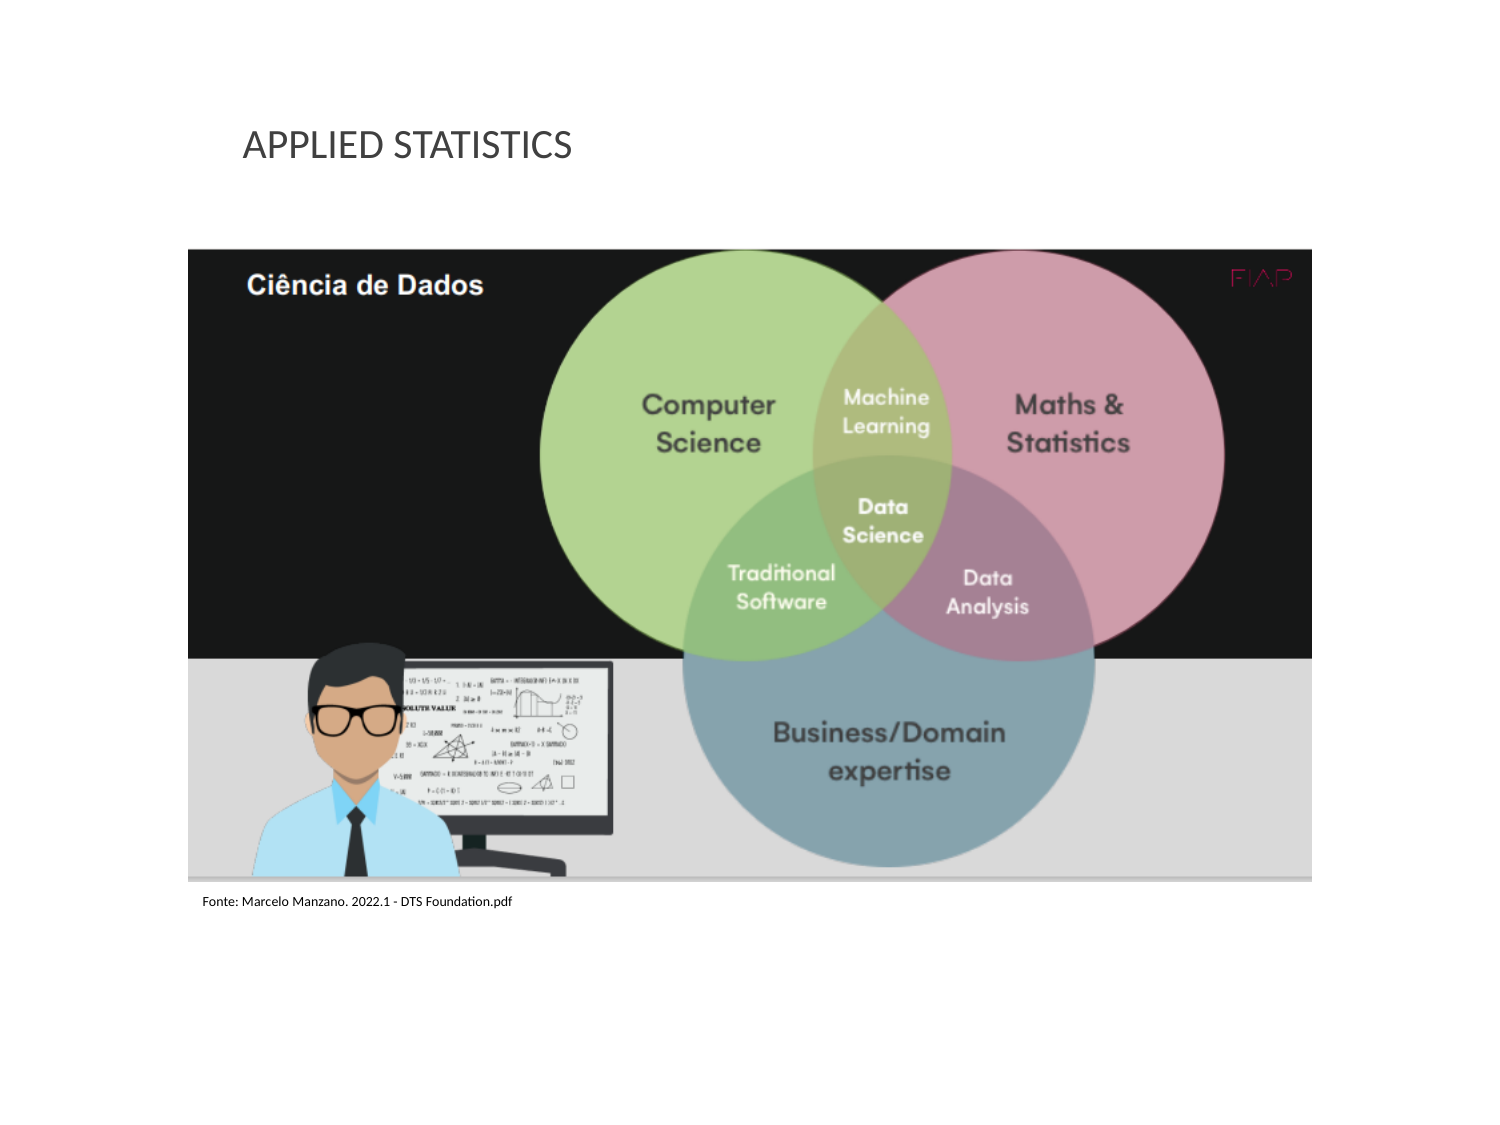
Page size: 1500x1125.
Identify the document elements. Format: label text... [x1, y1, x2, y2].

text_box Fonte: Marcelo Manzano. 2022.1 - DTS Foundation.pdf [188, 884, 549, 917]
text_box APPLIED STATISTICS [227, 109, 694, 175]
picture [187, 242, 1312, 882]
